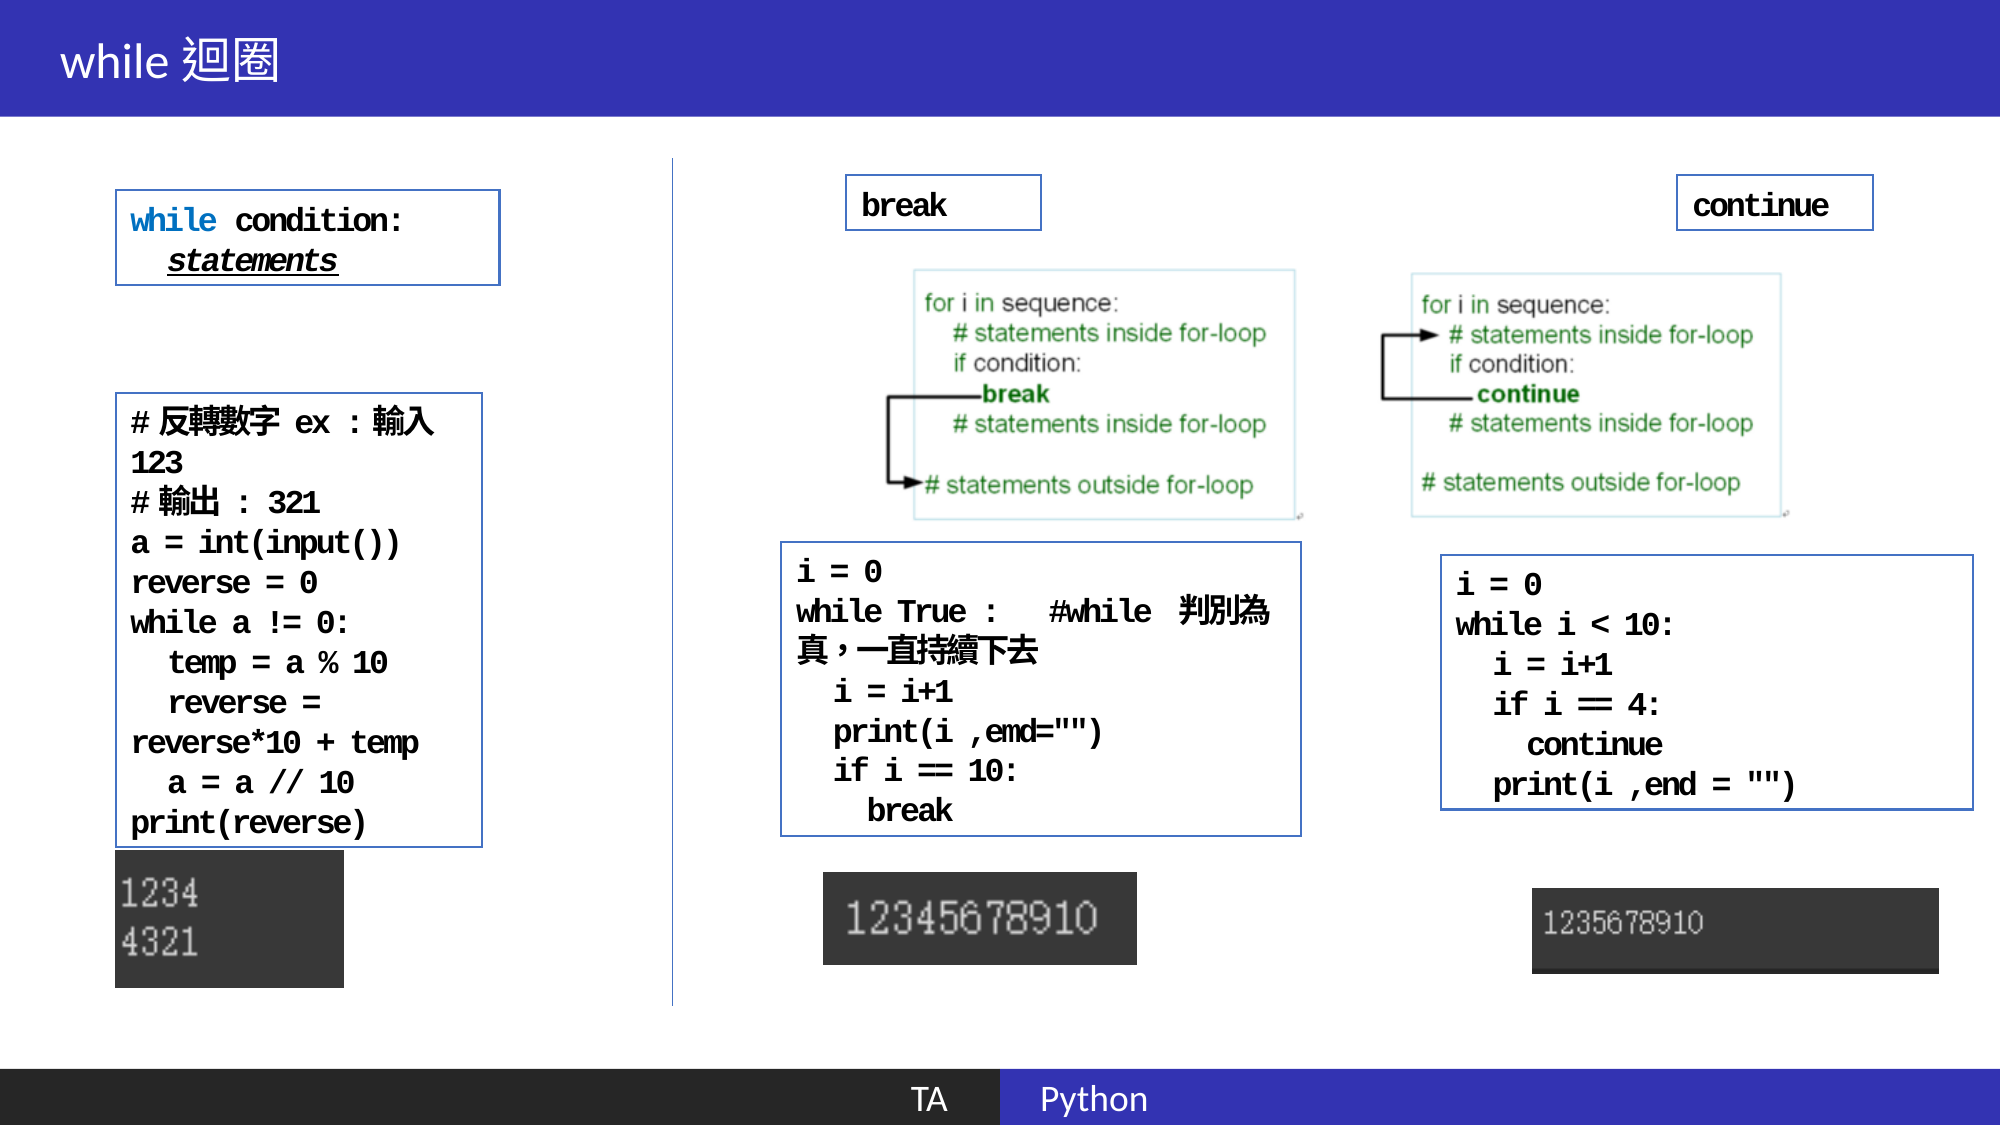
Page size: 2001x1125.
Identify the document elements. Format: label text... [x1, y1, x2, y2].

text_box i = 0 while i < 10: i = i+1 if i == 4: continue print(i ,end = "") [1440, 554, 1974, 811]
picture [115, 850, 344, 988]
text_box i = 0 while True : #while 判別為真，一直持續下去 i = i+1 print(i ,emd="") if i == 10: break [780, 541, 1302, 837]
text_box Python [1001, 1068, 2000, 1125]
text_box TA [0, 1068, 1001, 1125]
text_box continue [1676, 174, 1874, 231]
text_box break [845, 174, 1042, 231]
text_box while迴圈 [0, 0, 2000, 118]
picture [846, 234, 1808, 548]
picture [823, 872, 1137, 965]
picture [1531, 888, 1939, 974]
text_box while condition: statements [115, 189, 501, 286]
text_box #反轉數字 ex :輸入123 #輸出 : 321 a = int(input()) reverse = 0 while a != 0: temp = a % 10 reverse = reverse*10 + temp a = a // 10 print(reverse) [115, 392, 483, 848]
